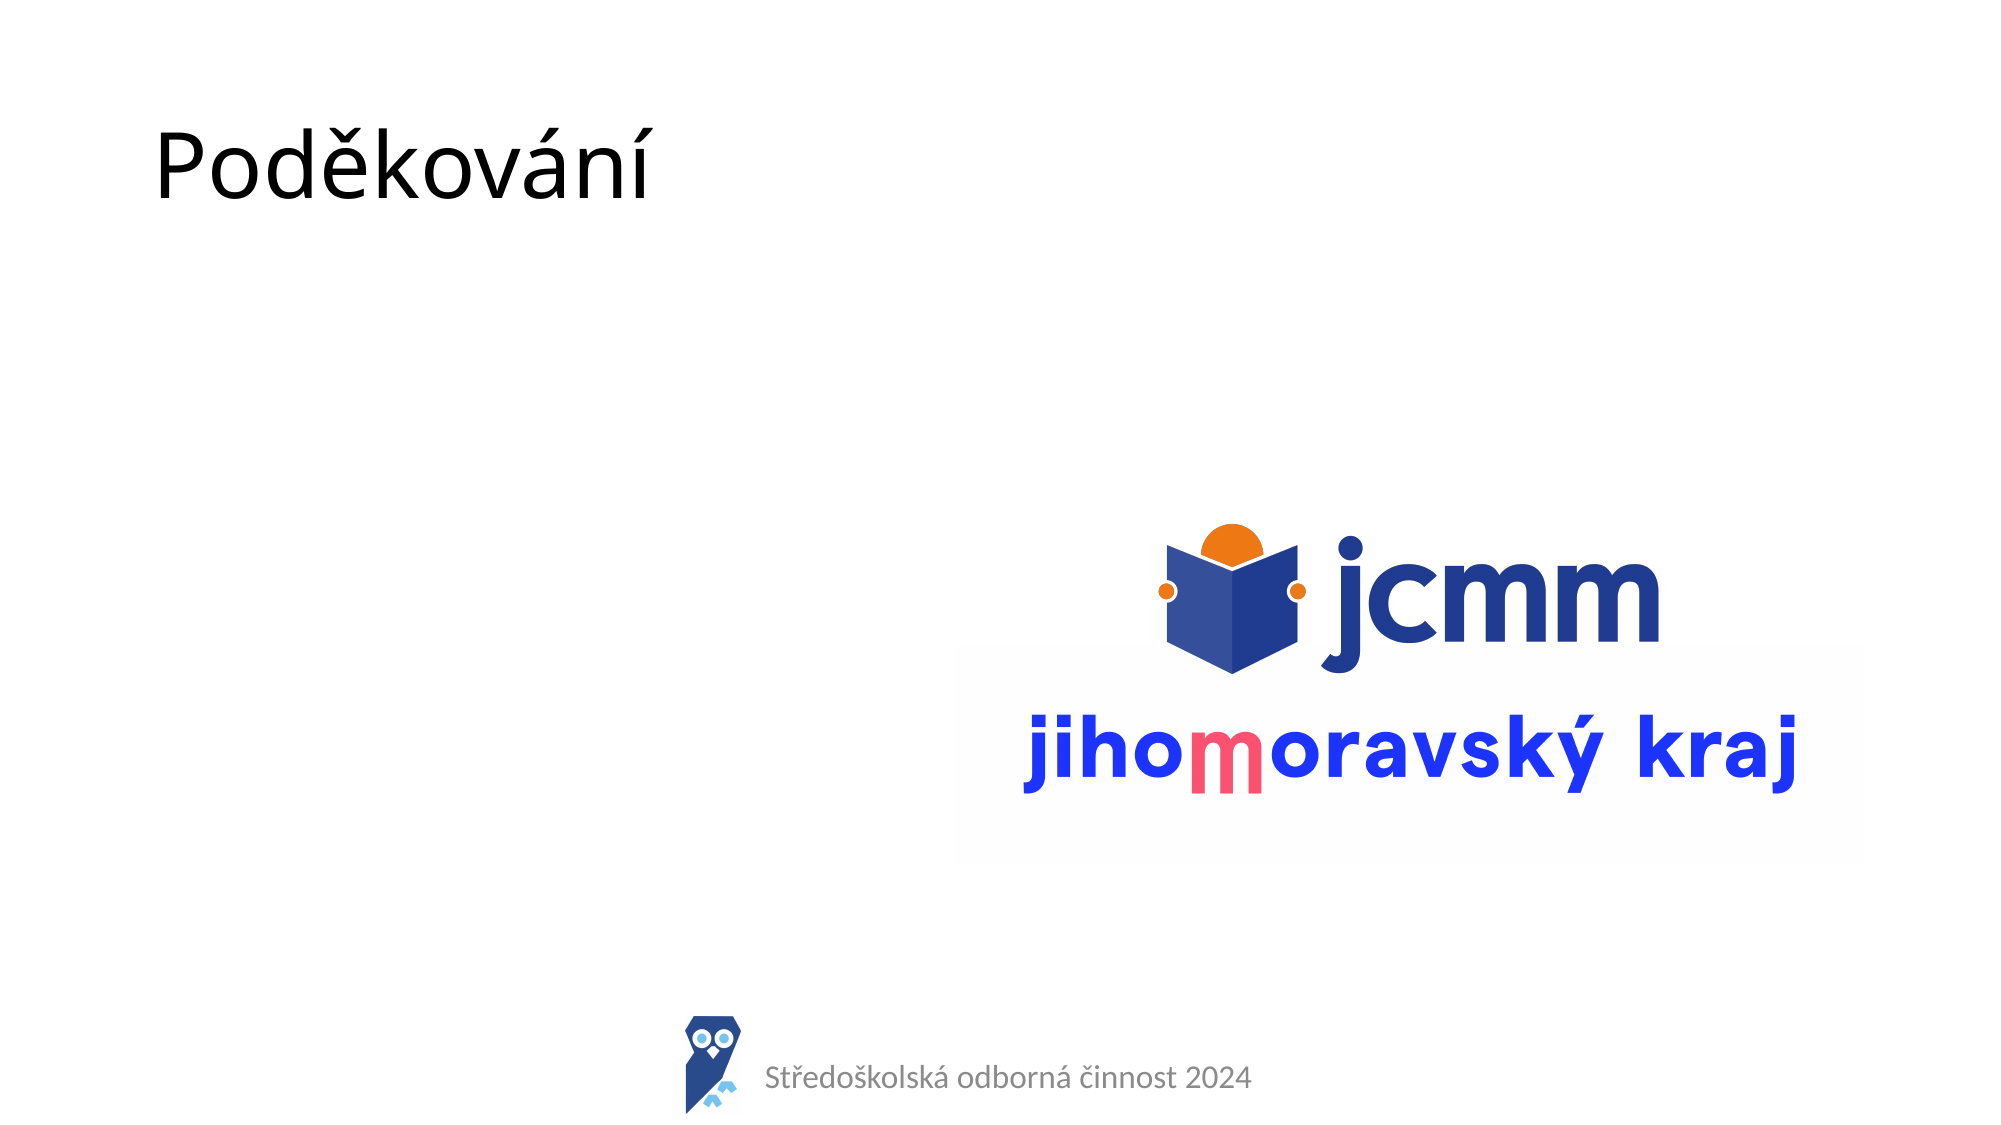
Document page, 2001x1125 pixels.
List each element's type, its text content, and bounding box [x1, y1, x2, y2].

picture [685, 1016, 741, 1114]
footer Středoškolská odborná činnost 2024 [748, 1044, 1269, 1105]
title Poděkování [137, 59, 1863, 278]
picture [1050, 392, 1767, 806]
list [954, 645, 1863, 863]
